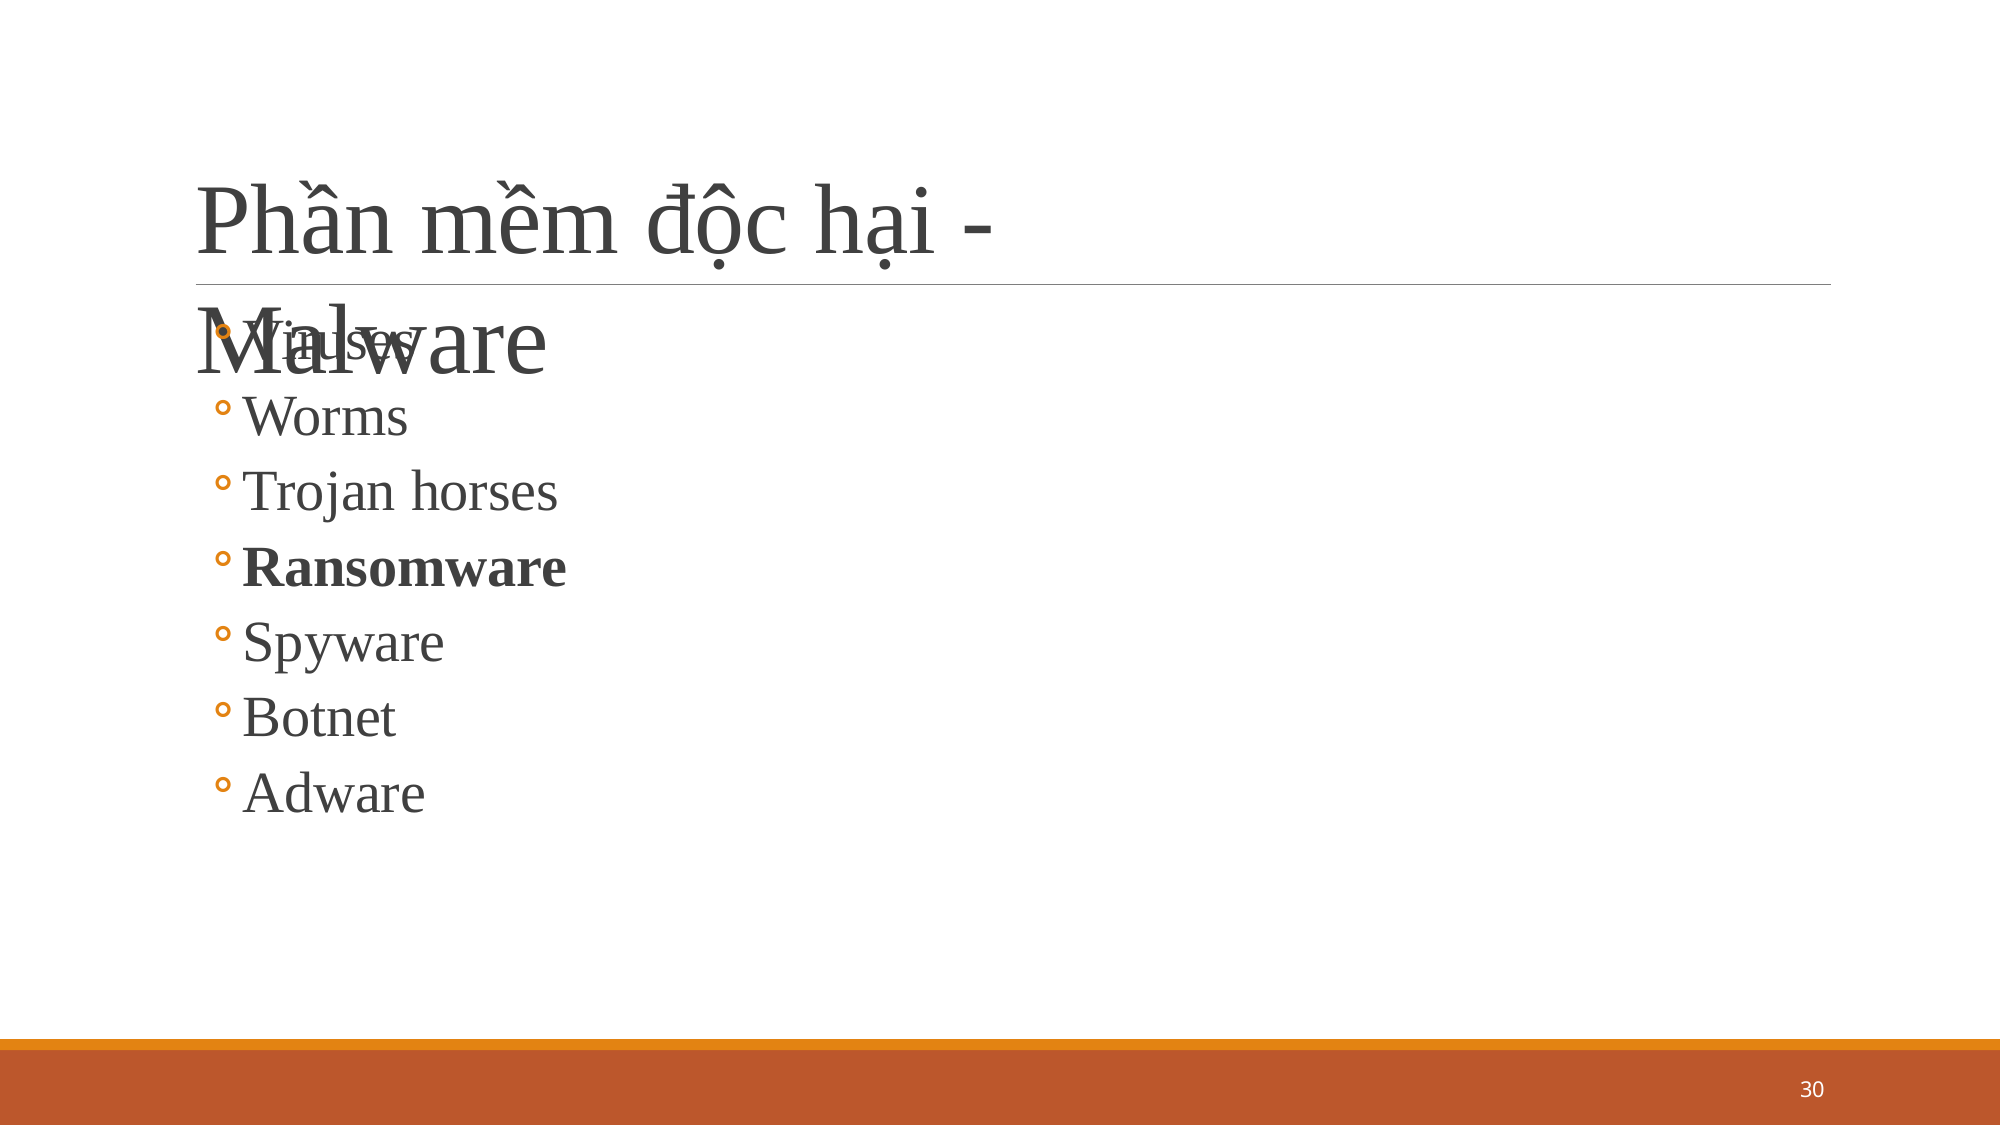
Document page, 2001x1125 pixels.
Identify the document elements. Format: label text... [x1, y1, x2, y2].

slide_number 20 [1793, 1075, 1833, 1125]
title Phần mềm độc hại - Malware [192, 151, 1352, 394]
text_box Viruses Worms Trojan horses Ransomware Spyware Botnet Adware [210, 293, 571, 824]
